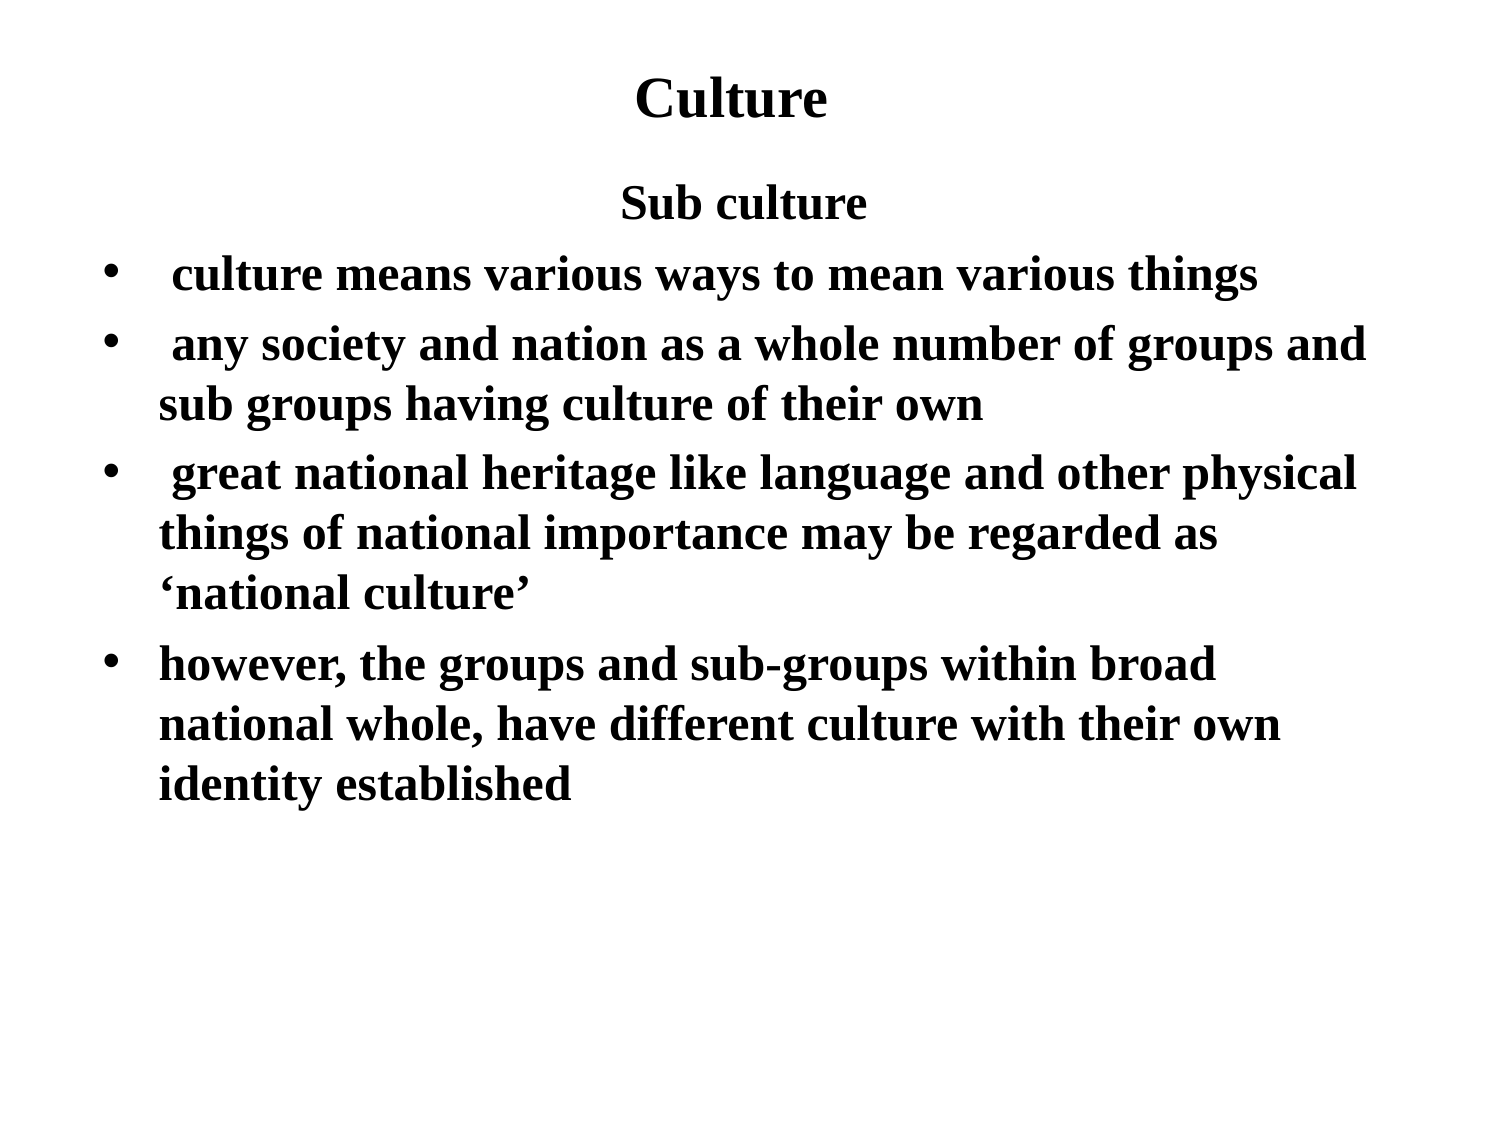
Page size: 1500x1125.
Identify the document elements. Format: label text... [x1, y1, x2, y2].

title Culture [62, 62, 1400, 125]
subtitle Sub culture culture means various ways to mean various things any society and nation as a whole number of groups and sub groups having culture of their own great national heritage like language and other physical things of national importance may be regarded as ‘national culture’ however, the groups and sub-groups within broad national whole, have different culture with their own identity established [87, 162, 1400, 888]
